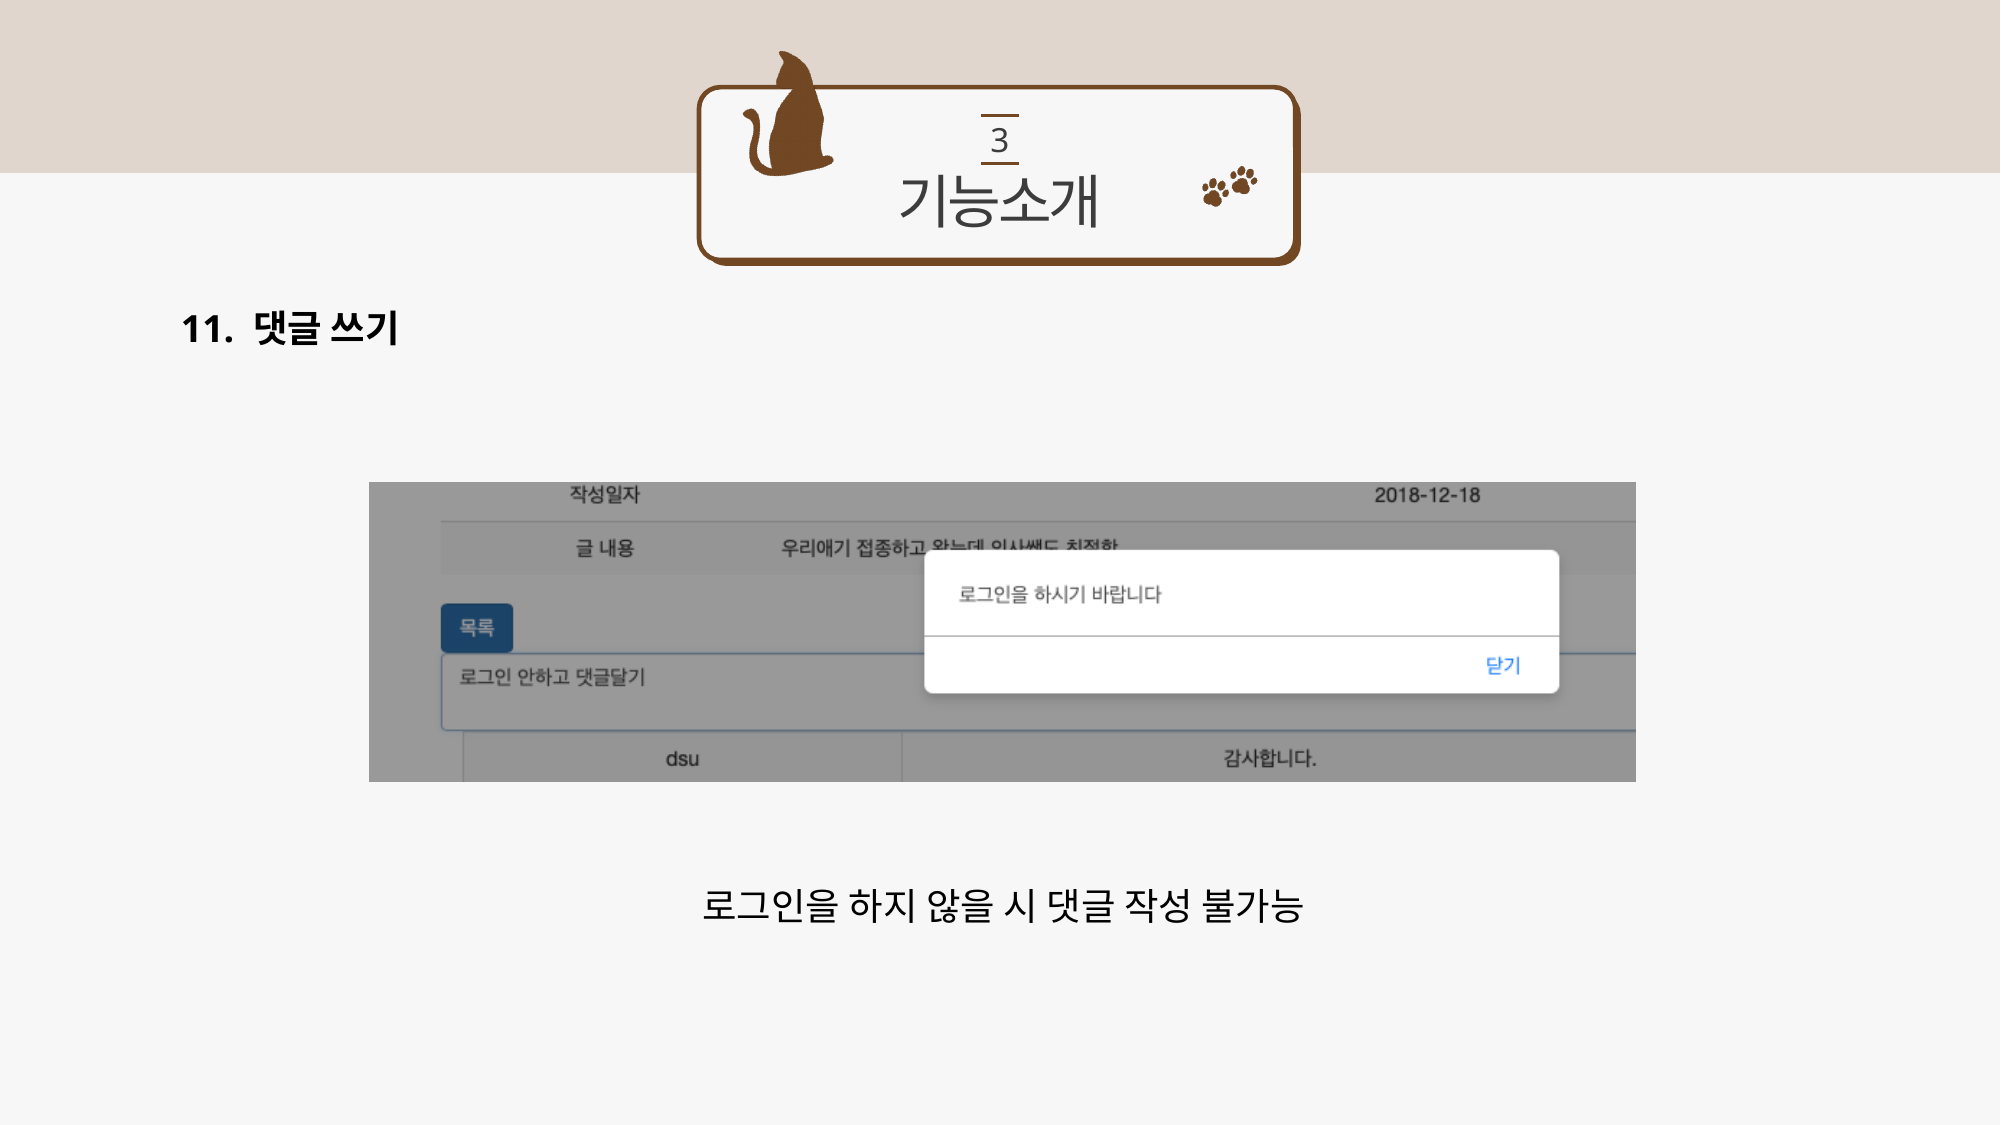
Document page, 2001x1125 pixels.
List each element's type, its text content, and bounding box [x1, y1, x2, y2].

picture [1198, 156, 1260, 217]
text_box 기능소개 [890, 157, 1110, 243]
text_box [708, 97, 1301, 266]
text_box [0, 0, 2000, 173]
picture [709, 41, 854, 187]
text_box 3 [982, 116, 1017, 157]
text_box 11. 댓글 쓰기 [173, 297, 408, 358]
text_box 로그인을 하지 않을 시 댓글 작성 불가능 [694, 875, 1313, 936]
text_box 3 [982, 111, 1017, 115]
text_box [699, 87, 1296, 261]
picture [369, 482, 1637, 782]
